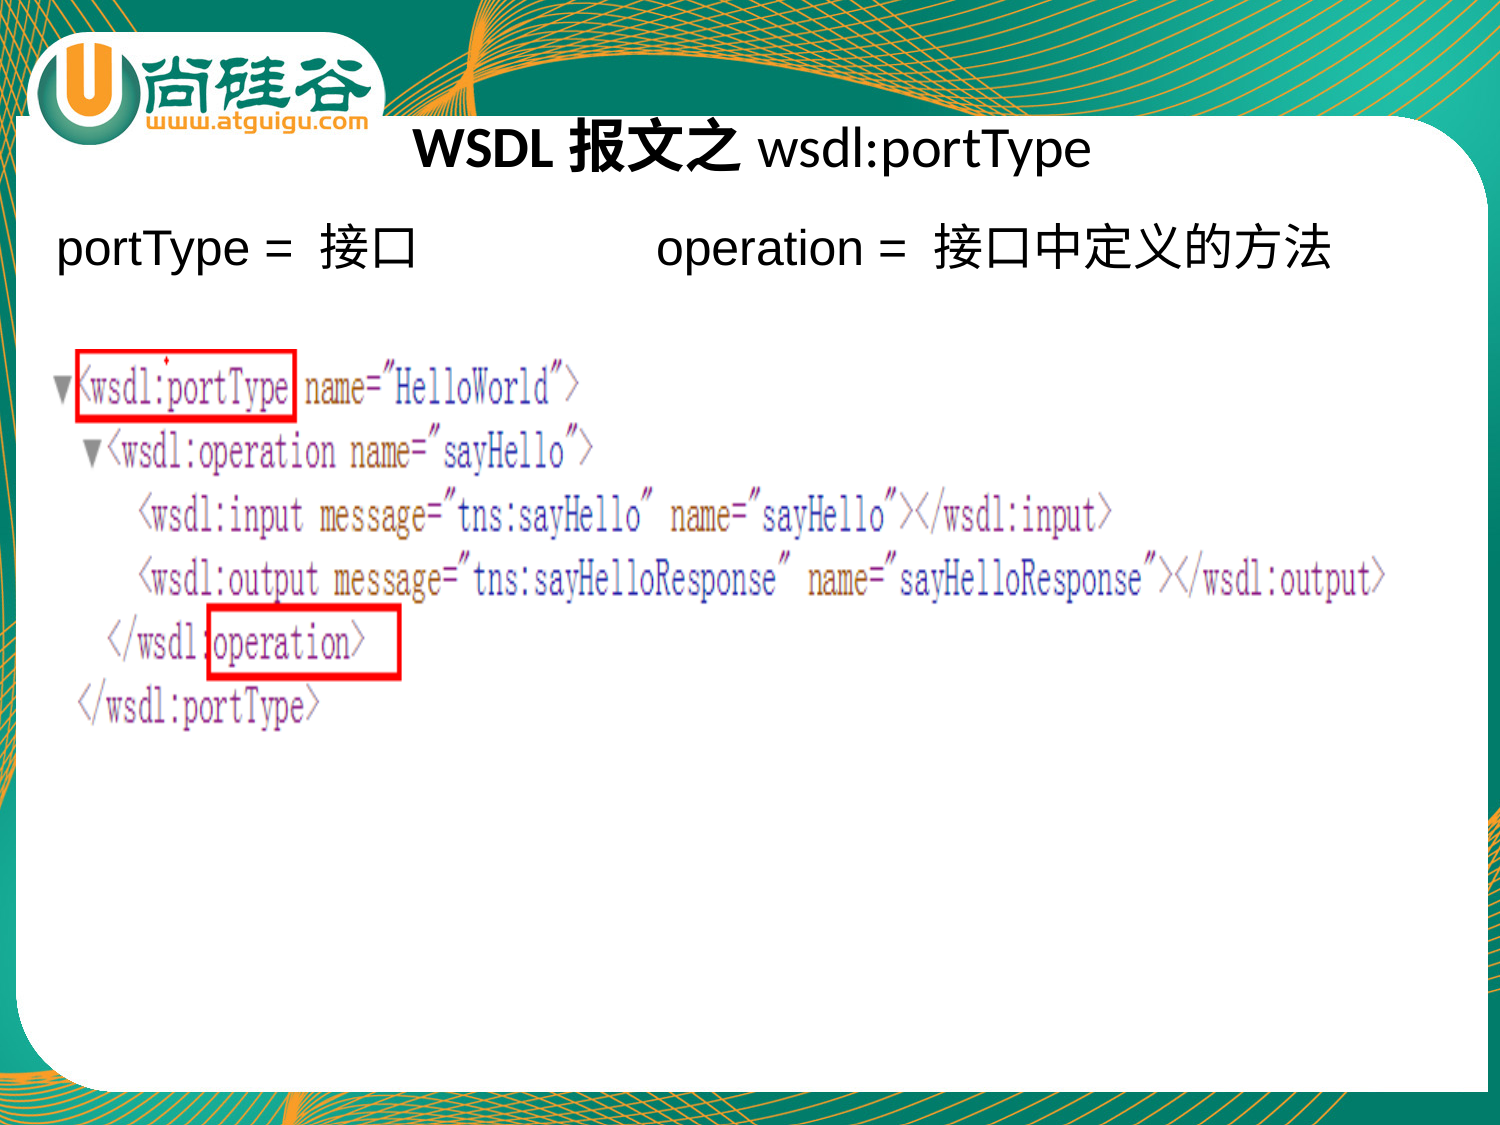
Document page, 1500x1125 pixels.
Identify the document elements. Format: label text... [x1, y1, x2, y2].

picture [0, 0, 1500, 1125]
text_box portType = 接口 operation = 接口中定义的方法 [41, 208, 1424, 283]
text_box WSDL报文之wsdl:portType [41, 101, 1465, 187]
